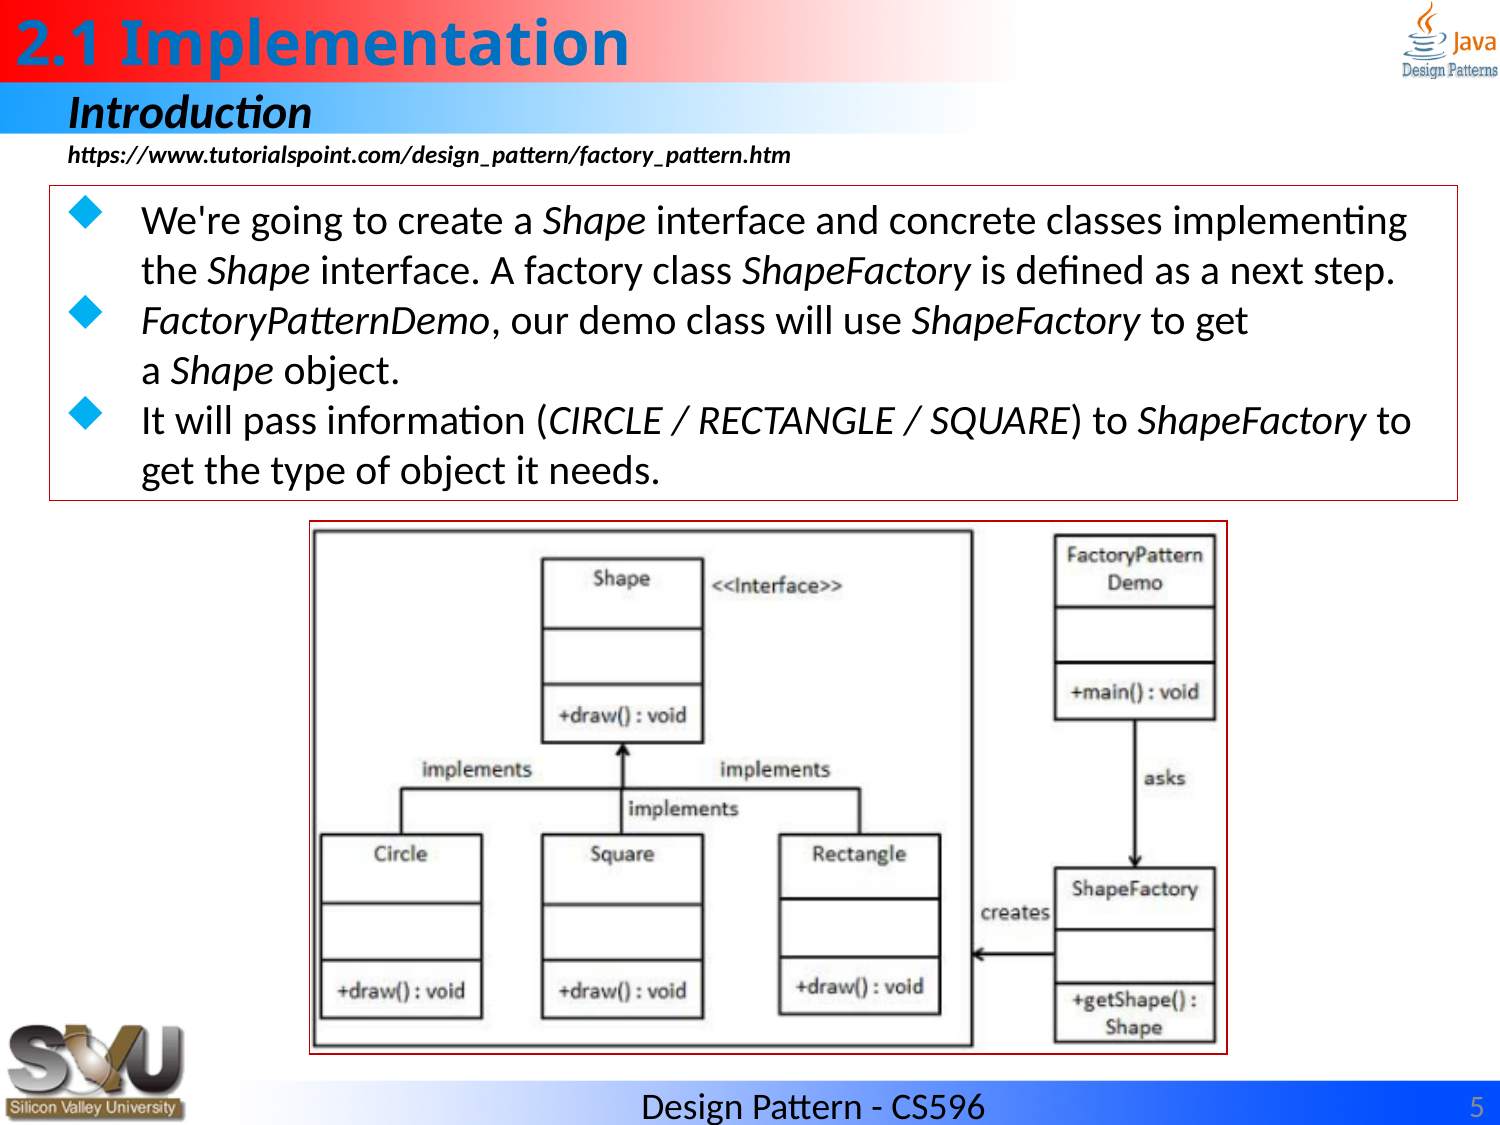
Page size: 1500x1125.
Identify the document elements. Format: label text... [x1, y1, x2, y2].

text_box Introduction https://www.tutorialspoint.com/design_pattern/factory_pattern.htm [52, 73, 1008, 176]
title 2.1 Implementation [0, 0, 1500, 95]
slide_number 5 [1162, 1074, 1500, 1125]
text_box Design Pattern - CS596 [462, 1075, 1165, 1125]
picture [1400, 0, 1500, 79]
picture [0, 95, 1500, 1125]
text_box We're going to create a Shape interface and concrete classes implementing the Shape interface. A factory class ShapeFactory is defined as a next step. FactoryPatternDemo, our demo class will use ShapeFactory to get a Shape object. It will pass information (CIRCLE / RECTANGLE / SQUARE) to ShapeFactory to get the type of object it needs. [49, 185, 1458, 501]
